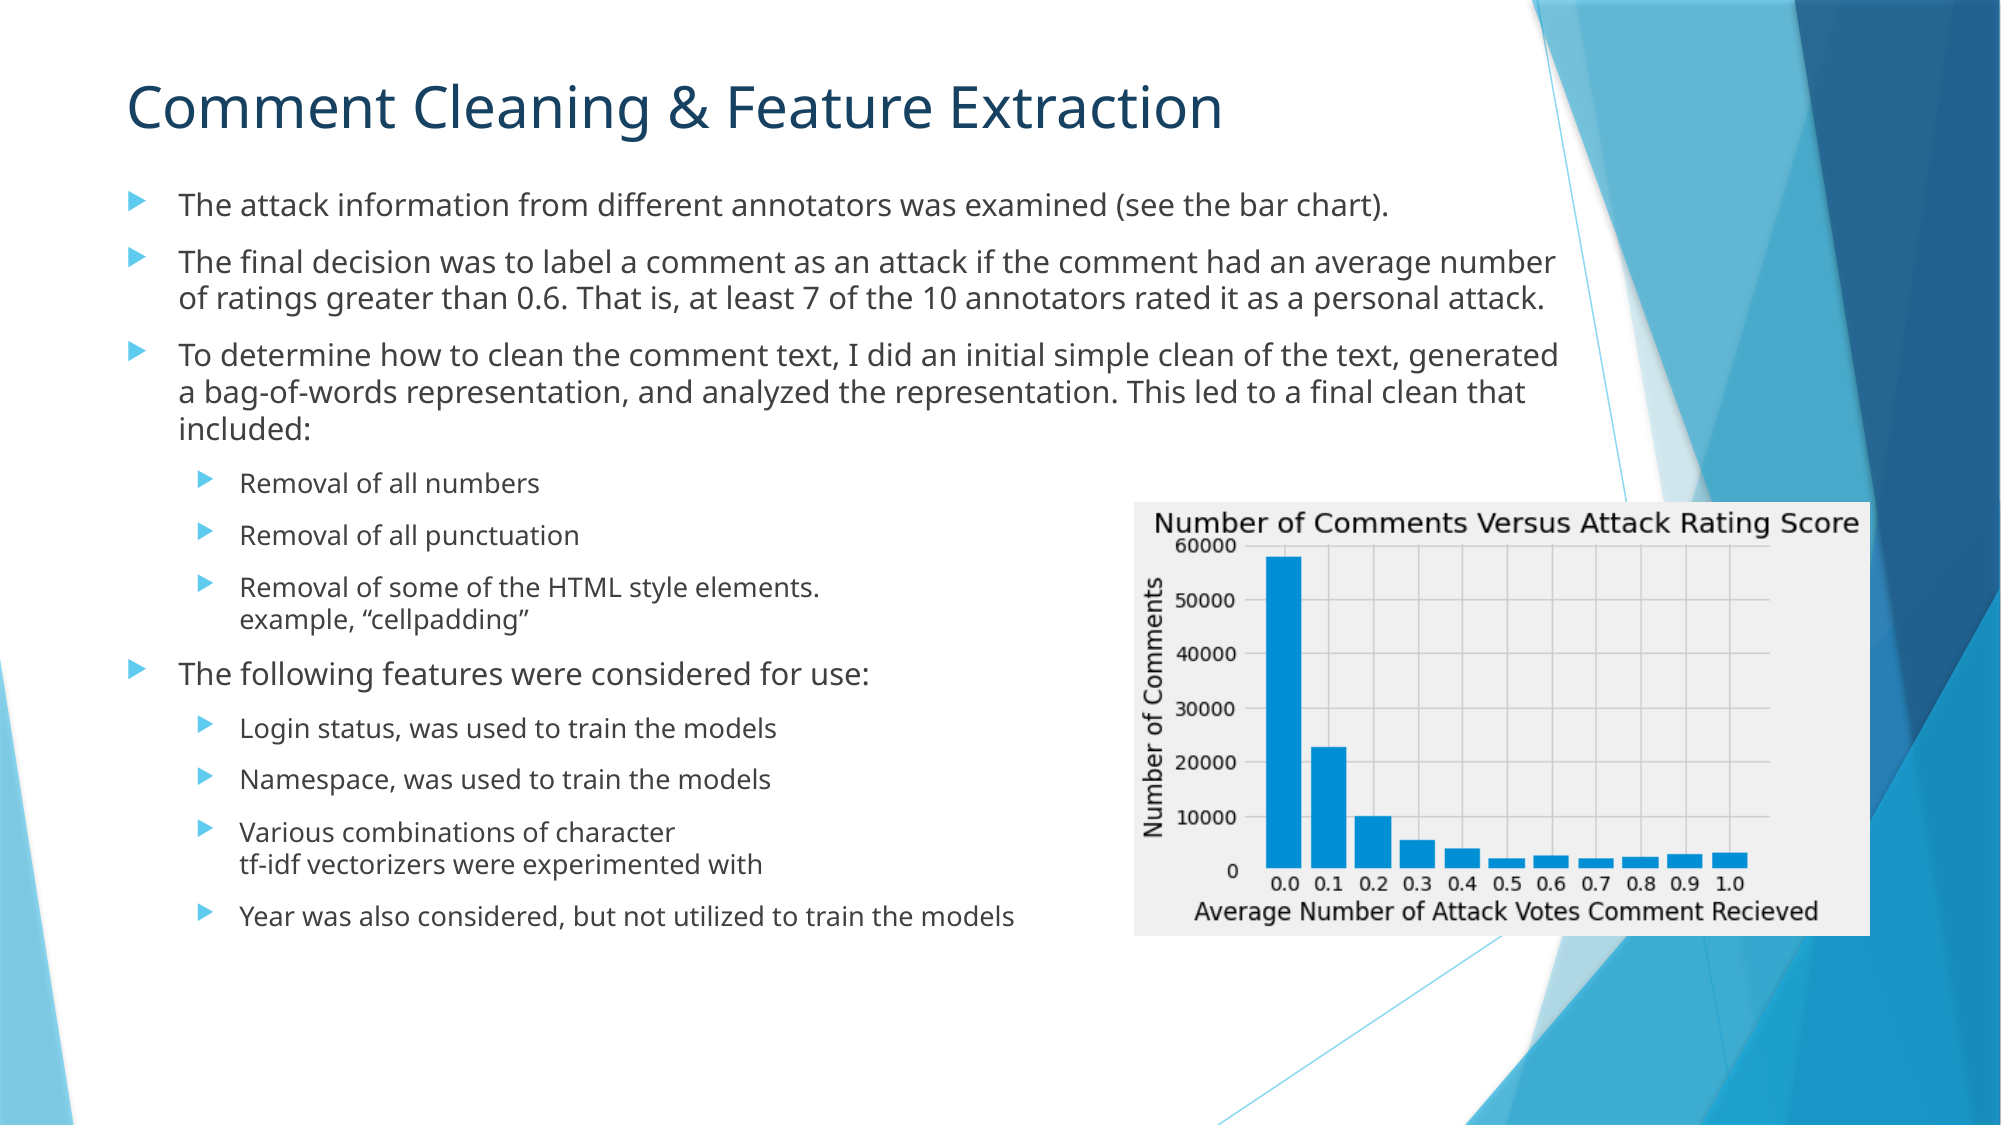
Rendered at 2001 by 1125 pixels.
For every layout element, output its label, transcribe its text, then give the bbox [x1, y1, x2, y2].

picture [1133, 502, 1870, 937]
list The attack information from different annotators was examined (see the bar chart). The final decision was to label a comment as an attack if the comment had an average number of ratings greater than 0.6. That is, at least 7 of the 10 annotators rated it as a personal attack. To determine how to clean the comment text, I did an initial simple clean of the text, generated a bag-of-words representation, and analyzed the representation. This led to a final clean that included: Removal of all numbers Removal of all punctuation Removal of some of the HTML style elements. For example, “cellpadding” The following features were considered for use: Login status, was used to train the models Namespace, was used to train the models Various combinations of character and word n-gram tf-idf vectorizers were experimented with Year was also considered, but not utilized to train the models [111, 131, 1579, 977]
title Comment Cleaning & Feature Extraction [111, 62, 1522, 131]
